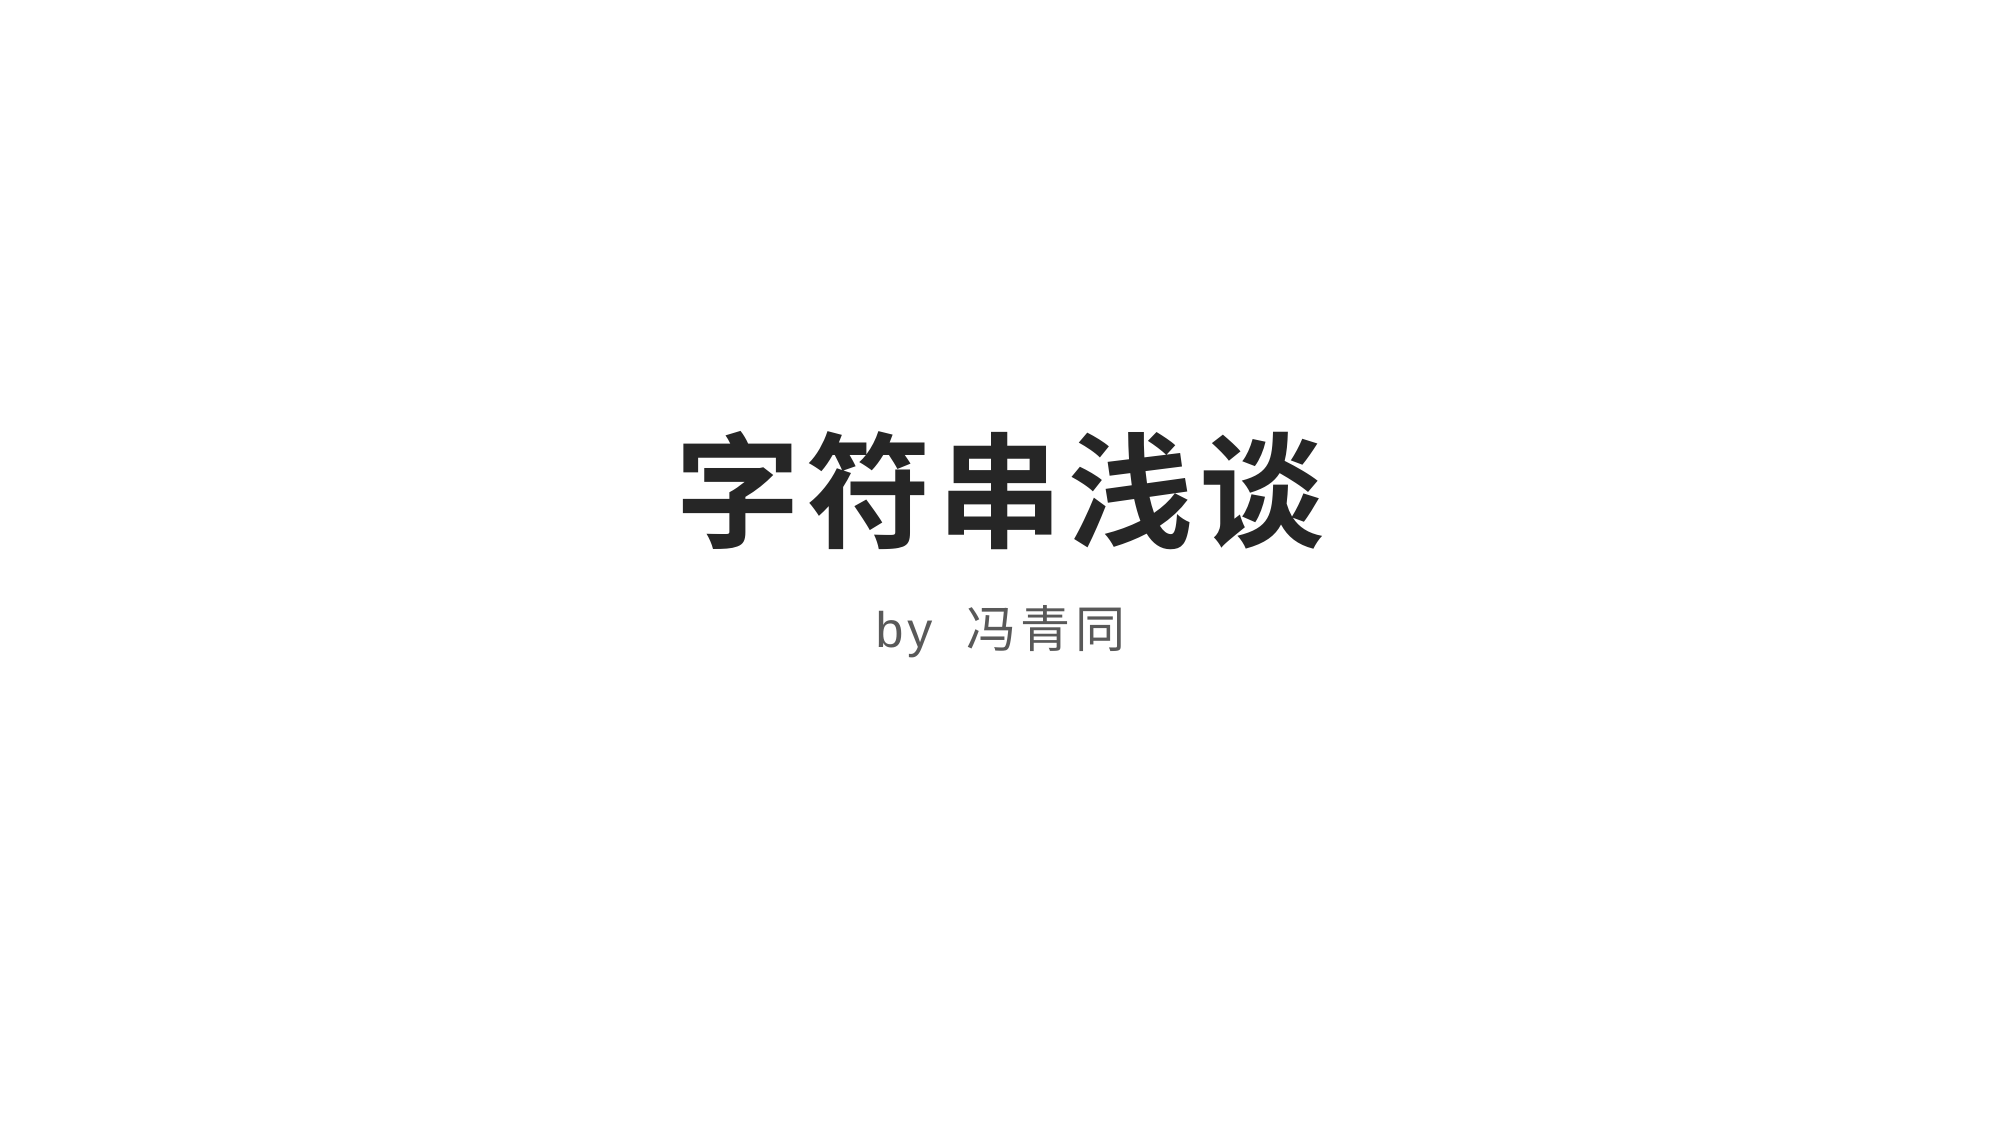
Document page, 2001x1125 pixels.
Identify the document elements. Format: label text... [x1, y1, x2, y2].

title 字符串浅谈 [196, 149, 1805, 572]
subtitle by 冯青同 [196, 584, 1805, 826]
